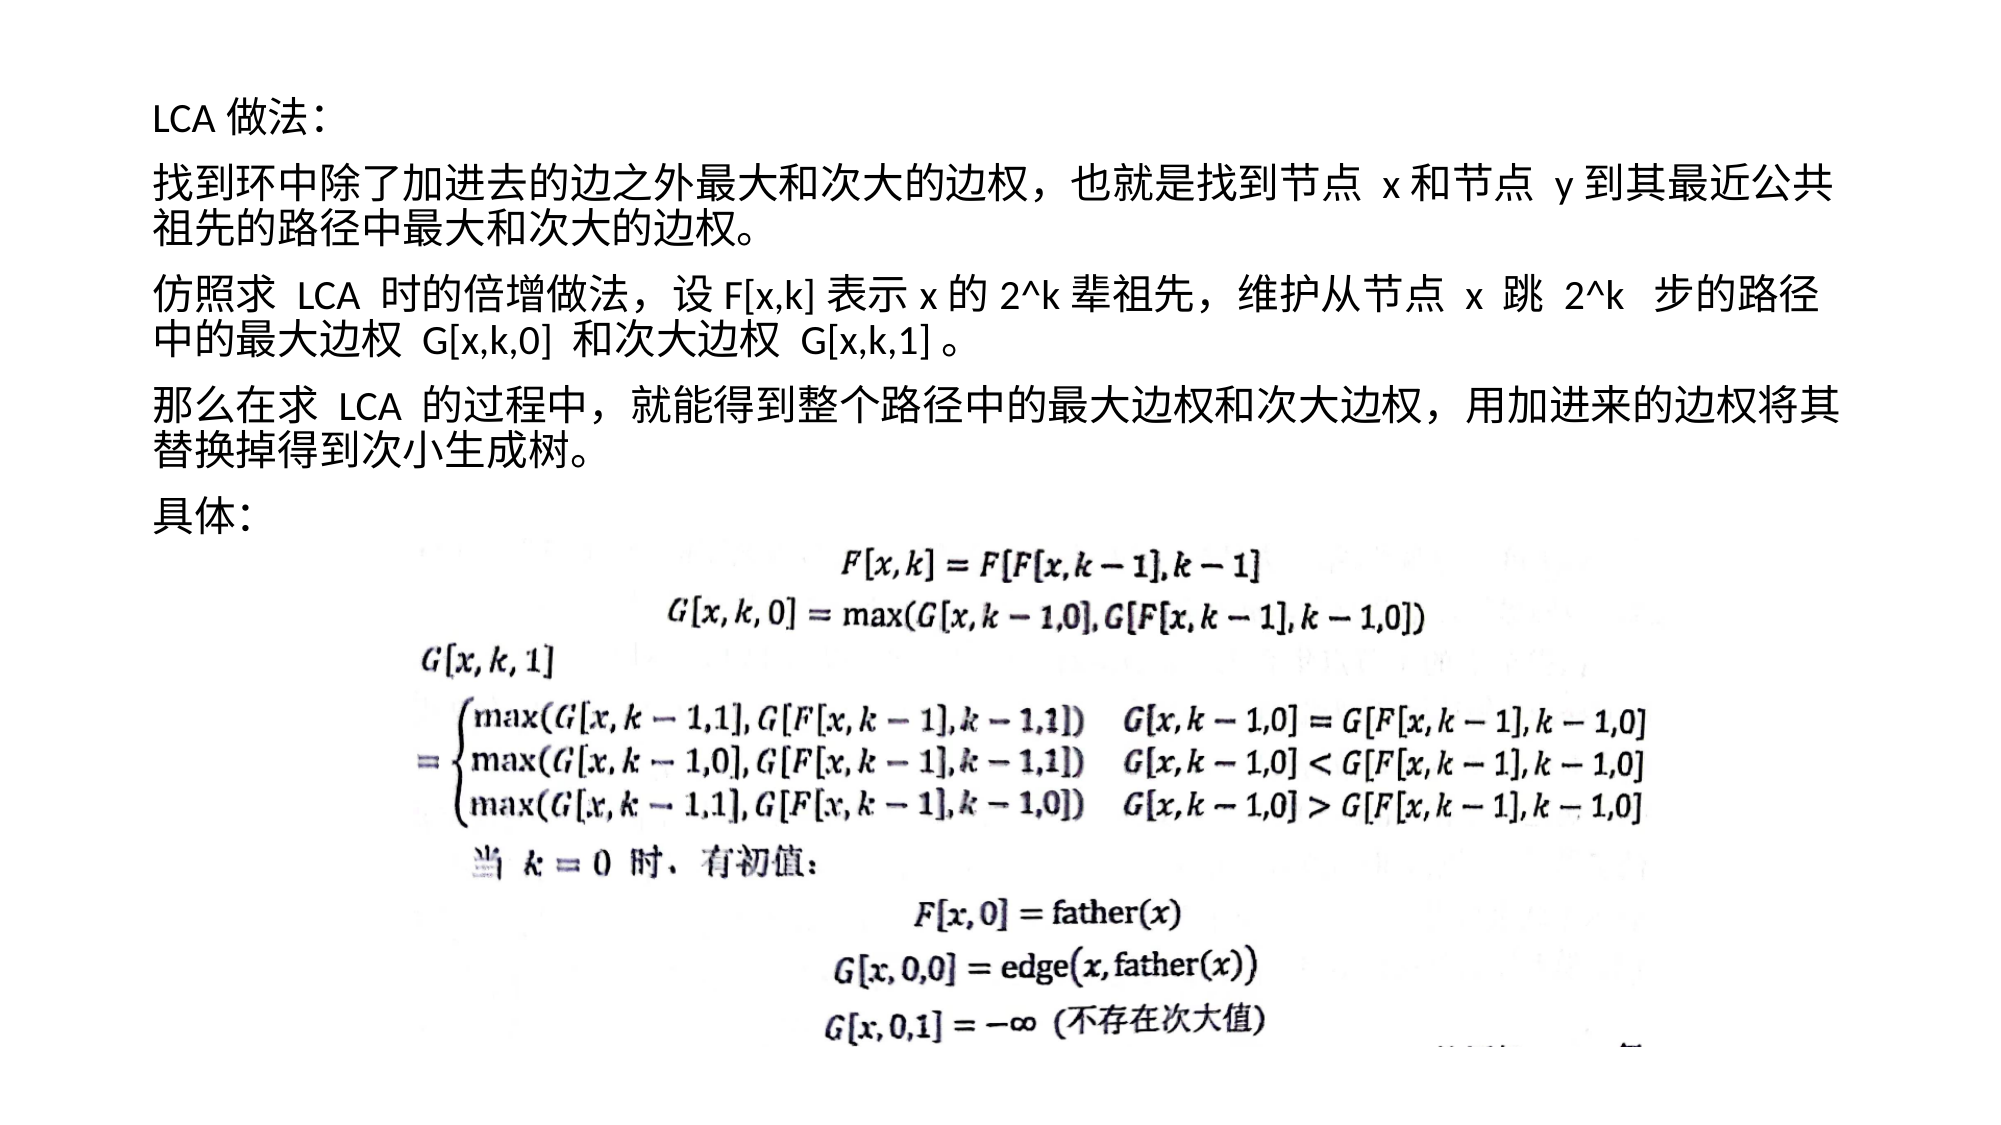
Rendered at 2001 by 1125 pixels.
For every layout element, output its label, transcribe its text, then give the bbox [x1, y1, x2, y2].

picture [413, 538, 1671, 1047]
list LCA做法： 找到环中除了加进去的边之外最大和次大的边权，也就是找到节点 x和节点 y到其最近公共祖先的路径中最大和次大的边权。 仿照求 LCA 时的倍增做法，设F[x,k]表示x的2^k辈祖先，维护从节点 x 跳 2^k 步的路径中的最大边权 G[x,k,0] 和次大边权 G[x,k,1]。 那么在求 LCA 的过程中，就能得到整个路径中的最大边权和次大边权，用加进来的边权将其替换掉得到次小生成树。 具体： [137, 88, 1863, 1014]
